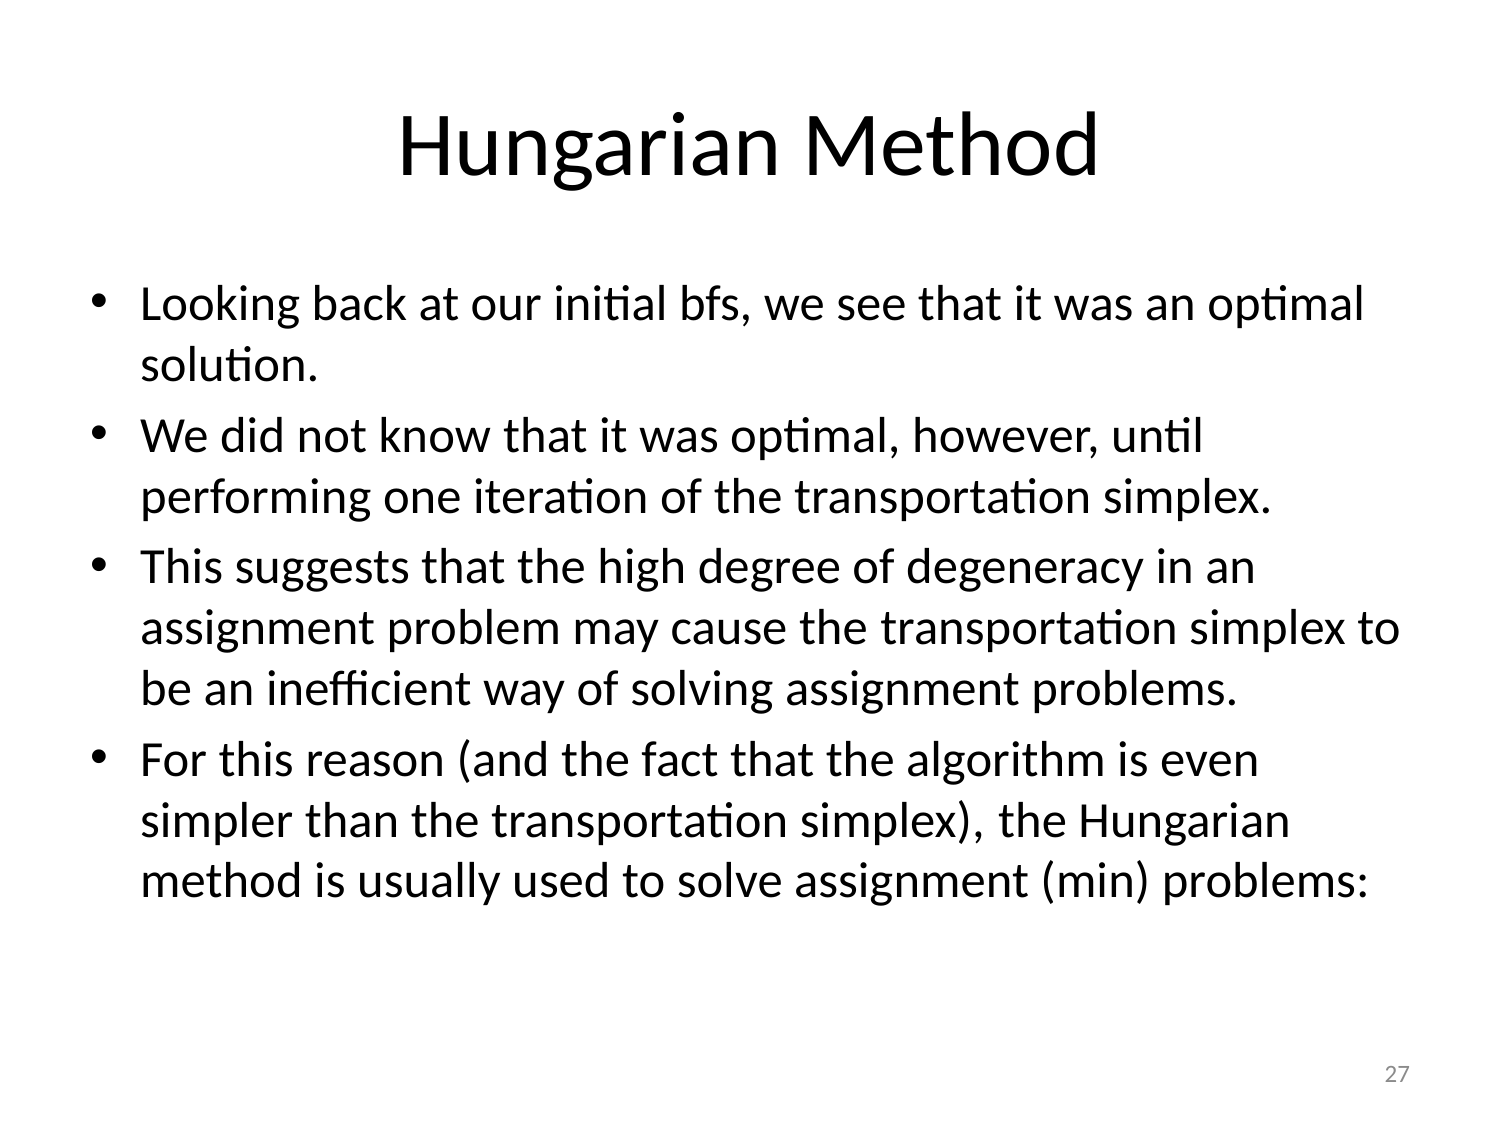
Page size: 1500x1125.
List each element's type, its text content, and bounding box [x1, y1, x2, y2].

title Hungarian Method [75, 45, 1425, 233]
list Looking back at our initial bfs, we see that it was an optimal solution. We did not know that it was optimal, however, until performing one iteration of the transportation simplex. This suggests that the high degree of degeneracy in an assignment problem may cause the transportation simplex to be an inefficient way of solving assignment problems. For this reason (and the fact that the algorithm is even simpler than the transportation simplex), the Hungarian method is usually used to solve assignment (min) problems: [75, 262, 1425, 1005]
slide_number 27 [1074, 1042, 1425, 1103]
